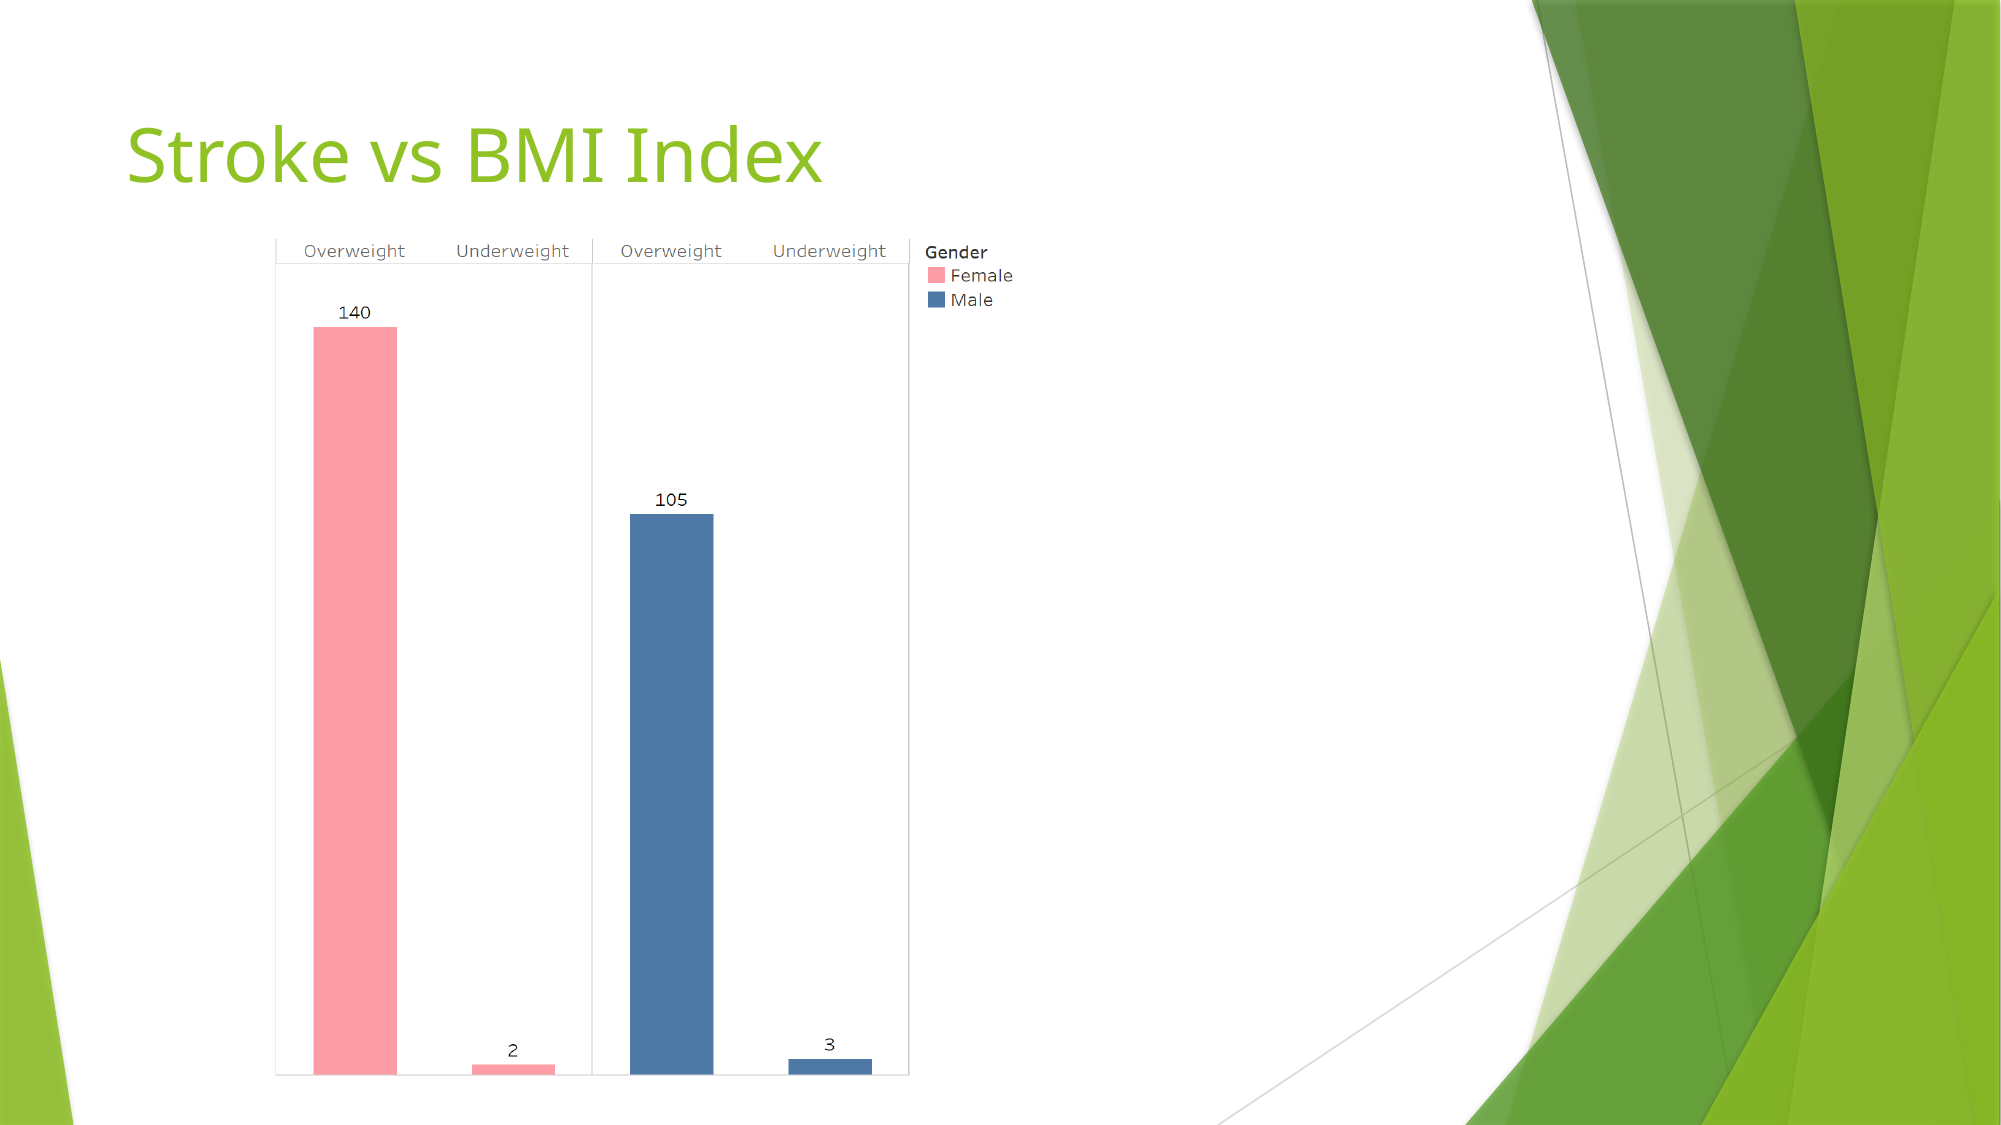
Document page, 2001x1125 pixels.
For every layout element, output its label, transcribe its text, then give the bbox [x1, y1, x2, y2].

title Stroke vs BMI Index [111, 99, 1522, 317]
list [275, 238, 1095, 1084]
